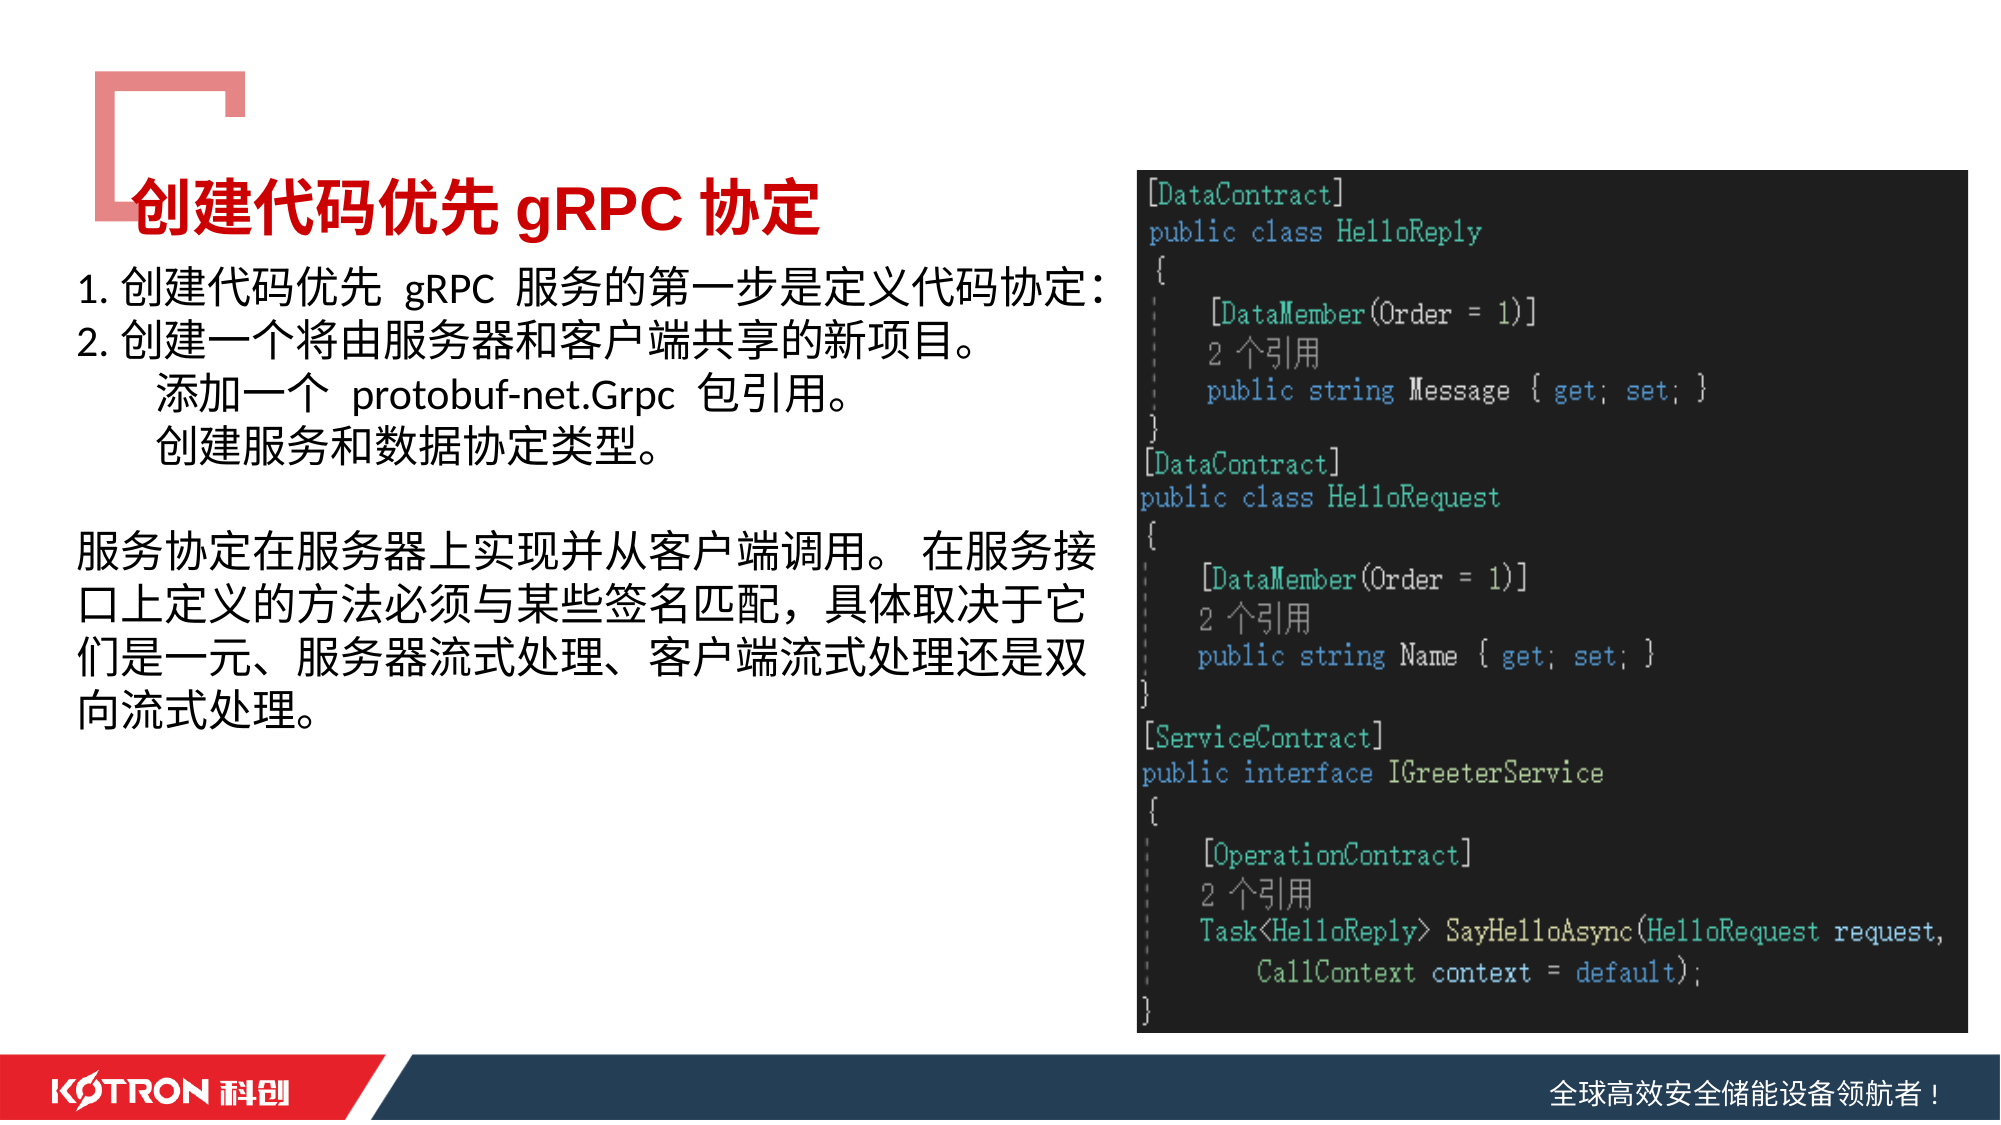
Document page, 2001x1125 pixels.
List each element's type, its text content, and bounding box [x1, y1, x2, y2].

text_box 创建代码优先gRPC协定 [115, 123, 837, 250]
picture [0, 1054, 2000, 1120]
text_box [94, 70, 246, 222]
text_box 1.创建代码优先 gRPC 服务的第一步是定义代码协定： 2.创建一个将由服务器和客户端共享的新项目。 添加一个 protobuf-net.Grpc 包引用。 创建服务和数据协定类型。 服务协定在服务器上实现并从客户端调用。 在服务接口上定义的方法必须与某些签名匹配，具体取决于它们是一元、服务器流式处理、客户端流式处理还是双向流式处理。 [61, 251, 1124, 743]
text_box 全球高效安全储能设备领航者! [1517, 1120, 1972, 1125]
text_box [1136, 170, 1969, 1033]
